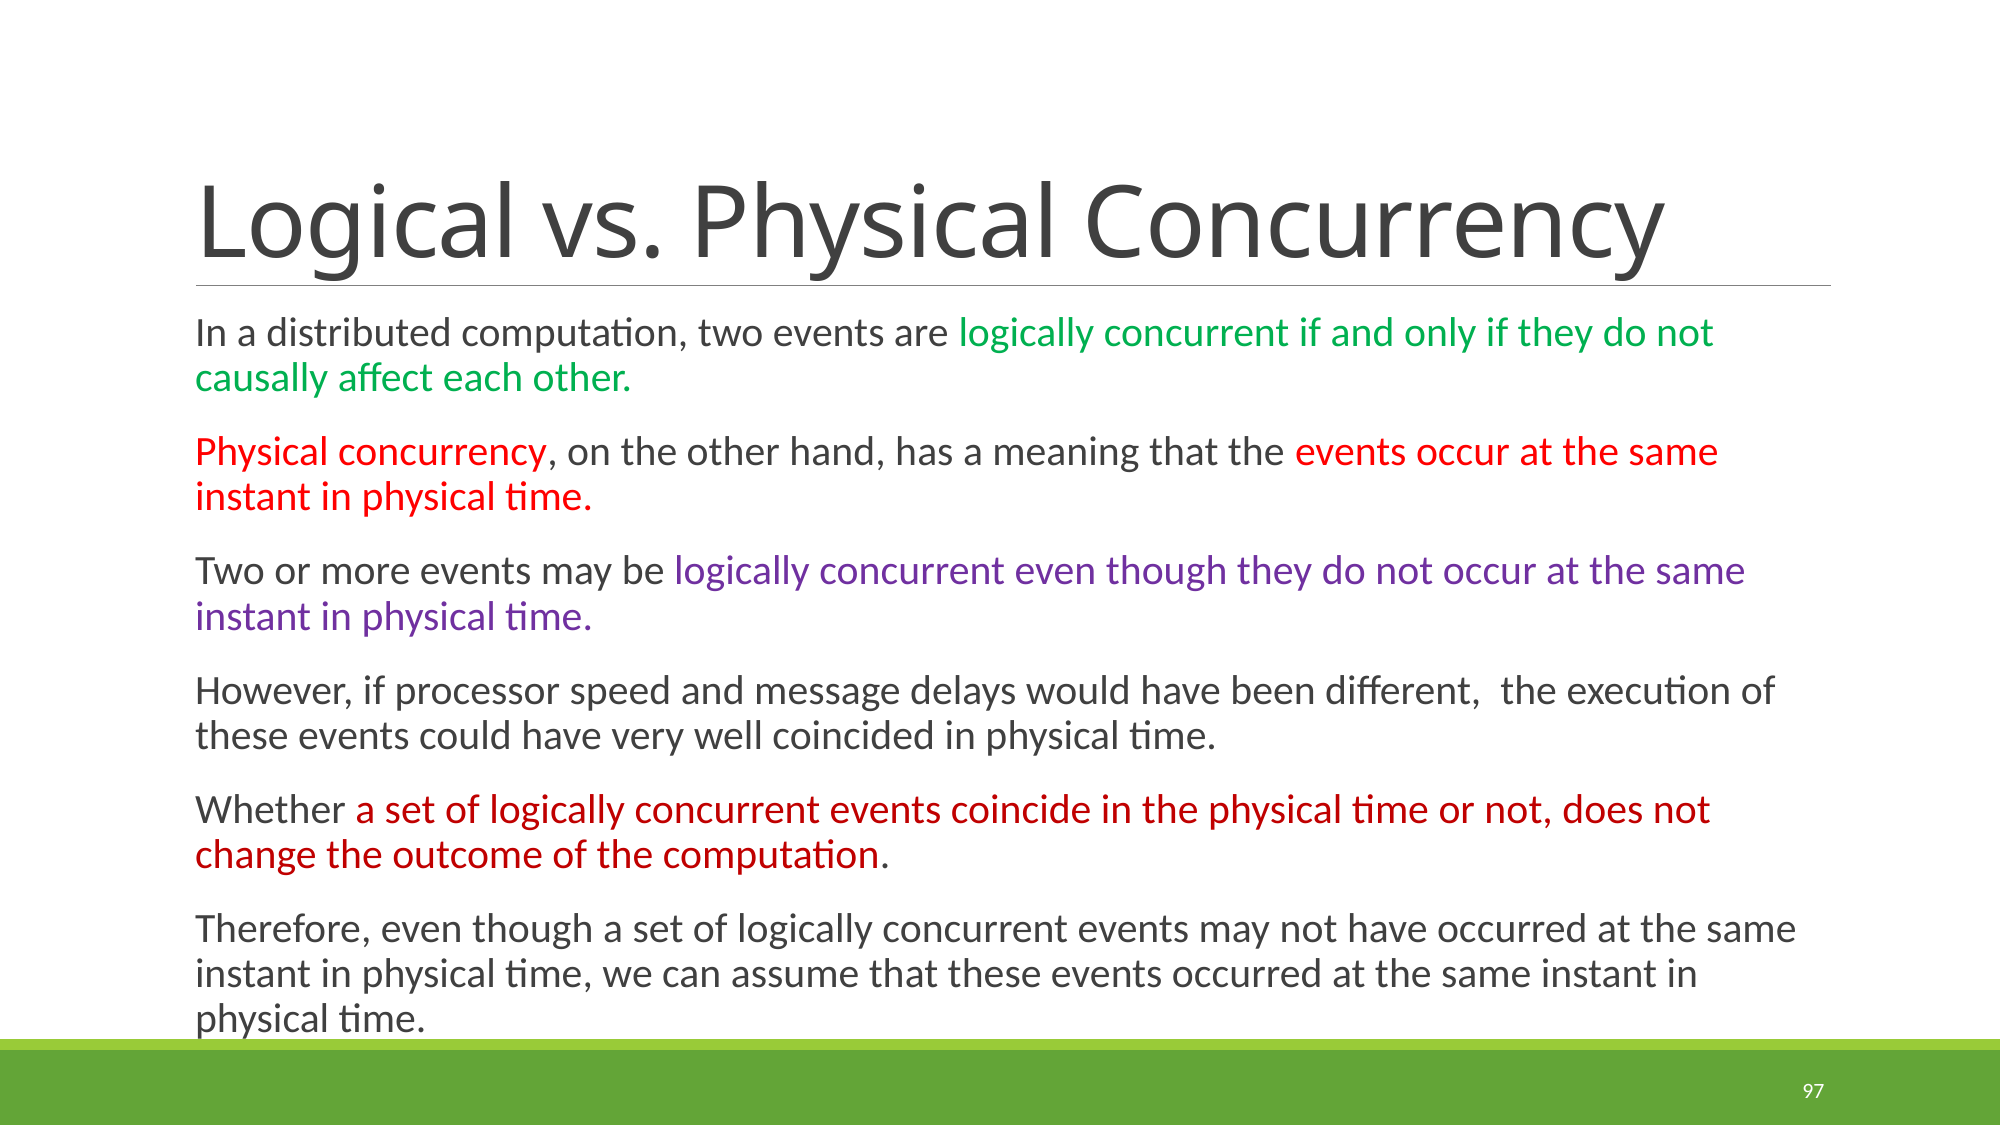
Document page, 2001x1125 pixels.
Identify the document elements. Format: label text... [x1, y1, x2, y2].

list In a distributed computation, two events are logically concurrent if and only if they do not causally affect each other. Physical concurrency, on the other hand, has a meaning that the events occur at the same instant in physical time. Two or more events may be logically concurrent even though they do not occur at the same instant in physical time. However, if processor speed and message delays would have been different, the execution of these events could have very well coincided in physical time. Whether a set of logically concurrent events coincide in the physical time or not, does not change the outcome of the computation. Therefore, even though a set of logically concurrent events may not have occurred at the same instant in physical time, we can assume that these events occurred at the same instant in physical time. [180, 302, 1830, 1078]
slide_number 97 [1624, 1059, 1840, 1120]
title Logical vs. Physical Concurrency [180, 47, 1830, 285]
